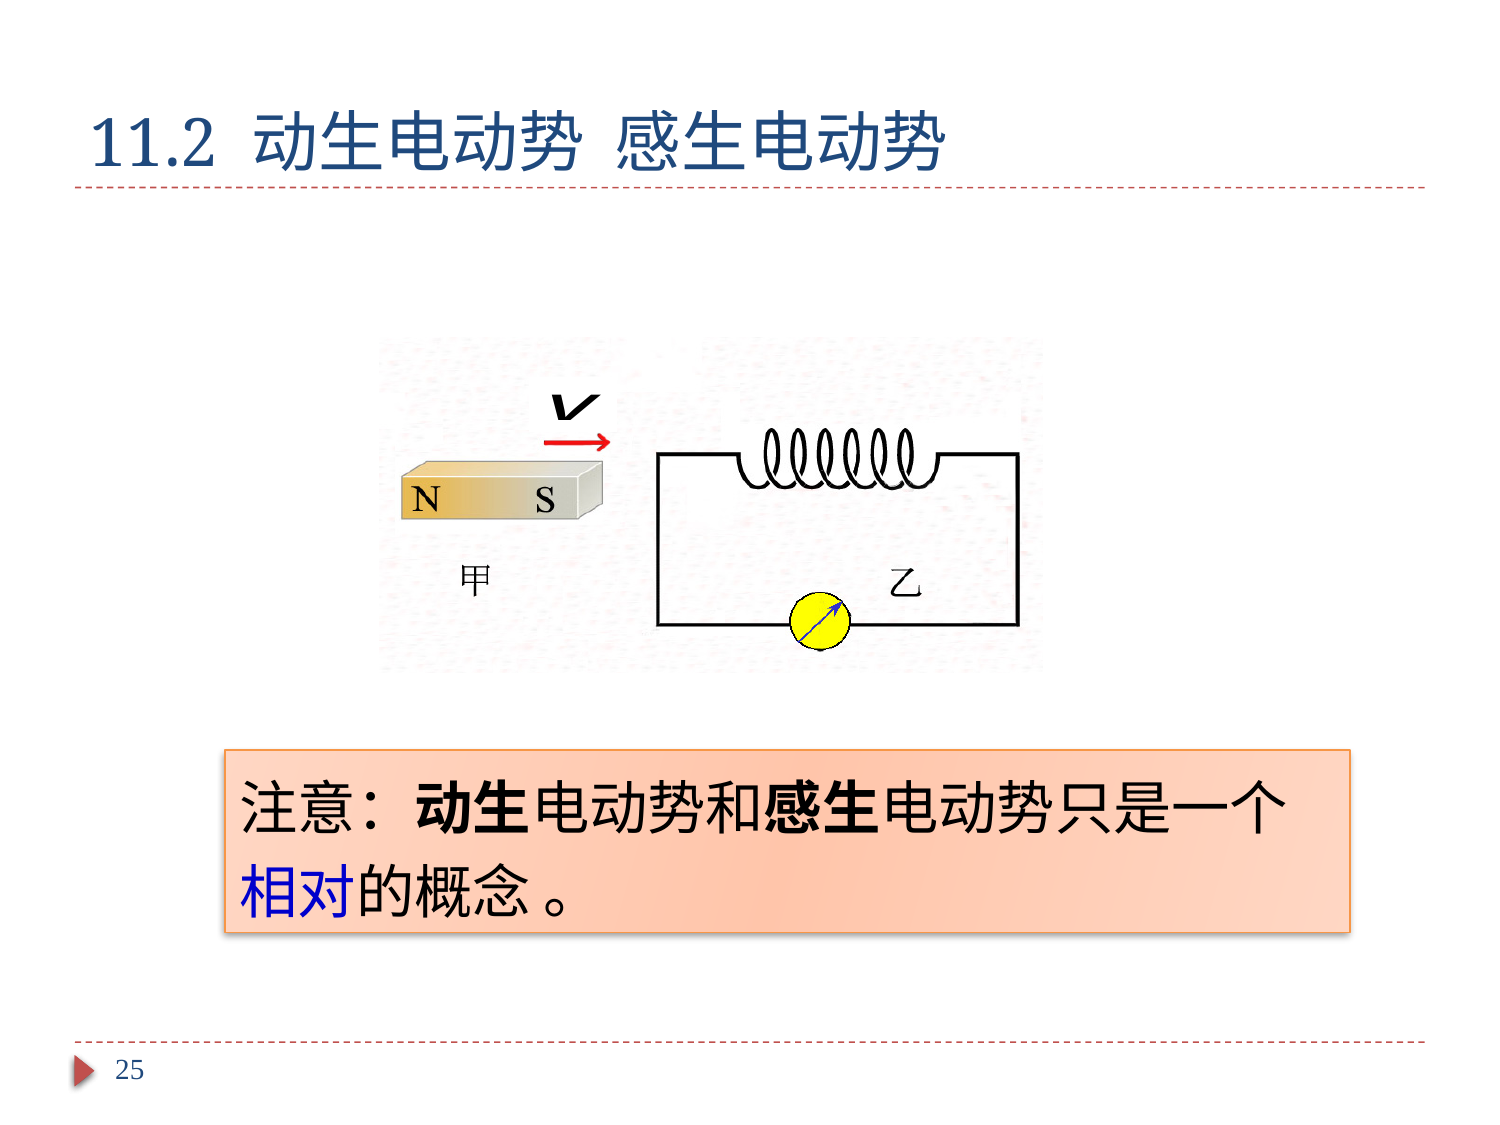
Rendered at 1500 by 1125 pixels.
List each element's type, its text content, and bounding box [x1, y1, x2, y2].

title 11.2 动生电动势 感生电动势 [75, 37, 1425, 188]
slide_number 25 [100, 1042, 426, 1103]
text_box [379, 337, 1043, 673]
text_box 注意：动生电动势和感生电动势只是一个相对的概念 。 [224, 749, 1351, 933]
